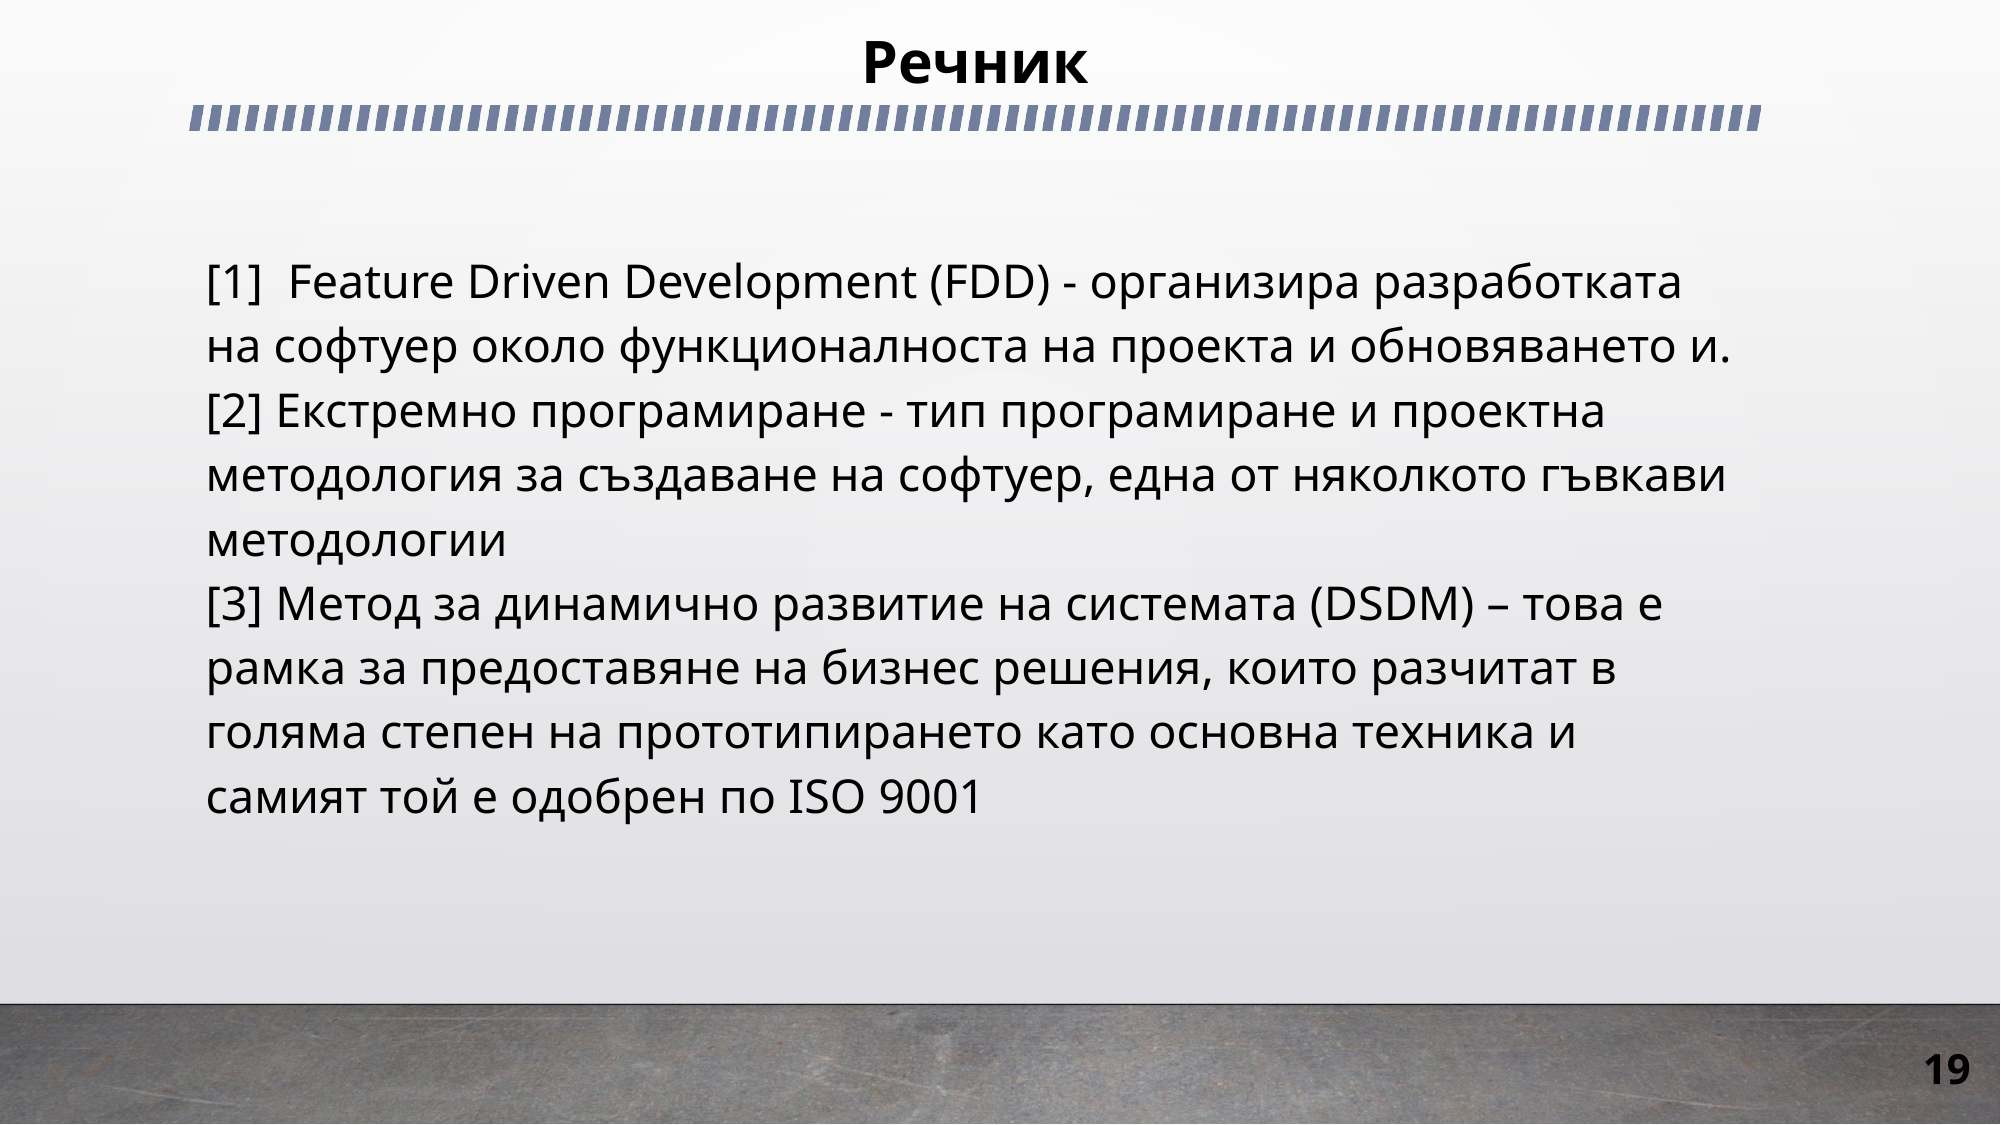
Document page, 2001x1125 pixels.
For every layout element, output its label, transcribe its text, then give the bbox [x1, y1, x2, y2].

list [1] Feature Driven Development (FDD) - организира разработката на софтуер около функционалноста на проекта и обновяването и. [2] Екстремно програмиране - тип програмиране и проектна методология за създаване на софтуер, една от няколкото гъвкави методологии [3] Метод за динамично развитие на системата (DSDM) – това е рамка за предоставяне на бизнес решения, които разчитат в голяма степен на прототипирането като основна техника и самият той е одобрен по ISO 9001 [190, 235, 1760, 890]
text_box 19 [1893, 1025, 2000, 1125]
picture [0, 1004, 2000, 1124]
title Речник [190, 25, 1760, 176]
